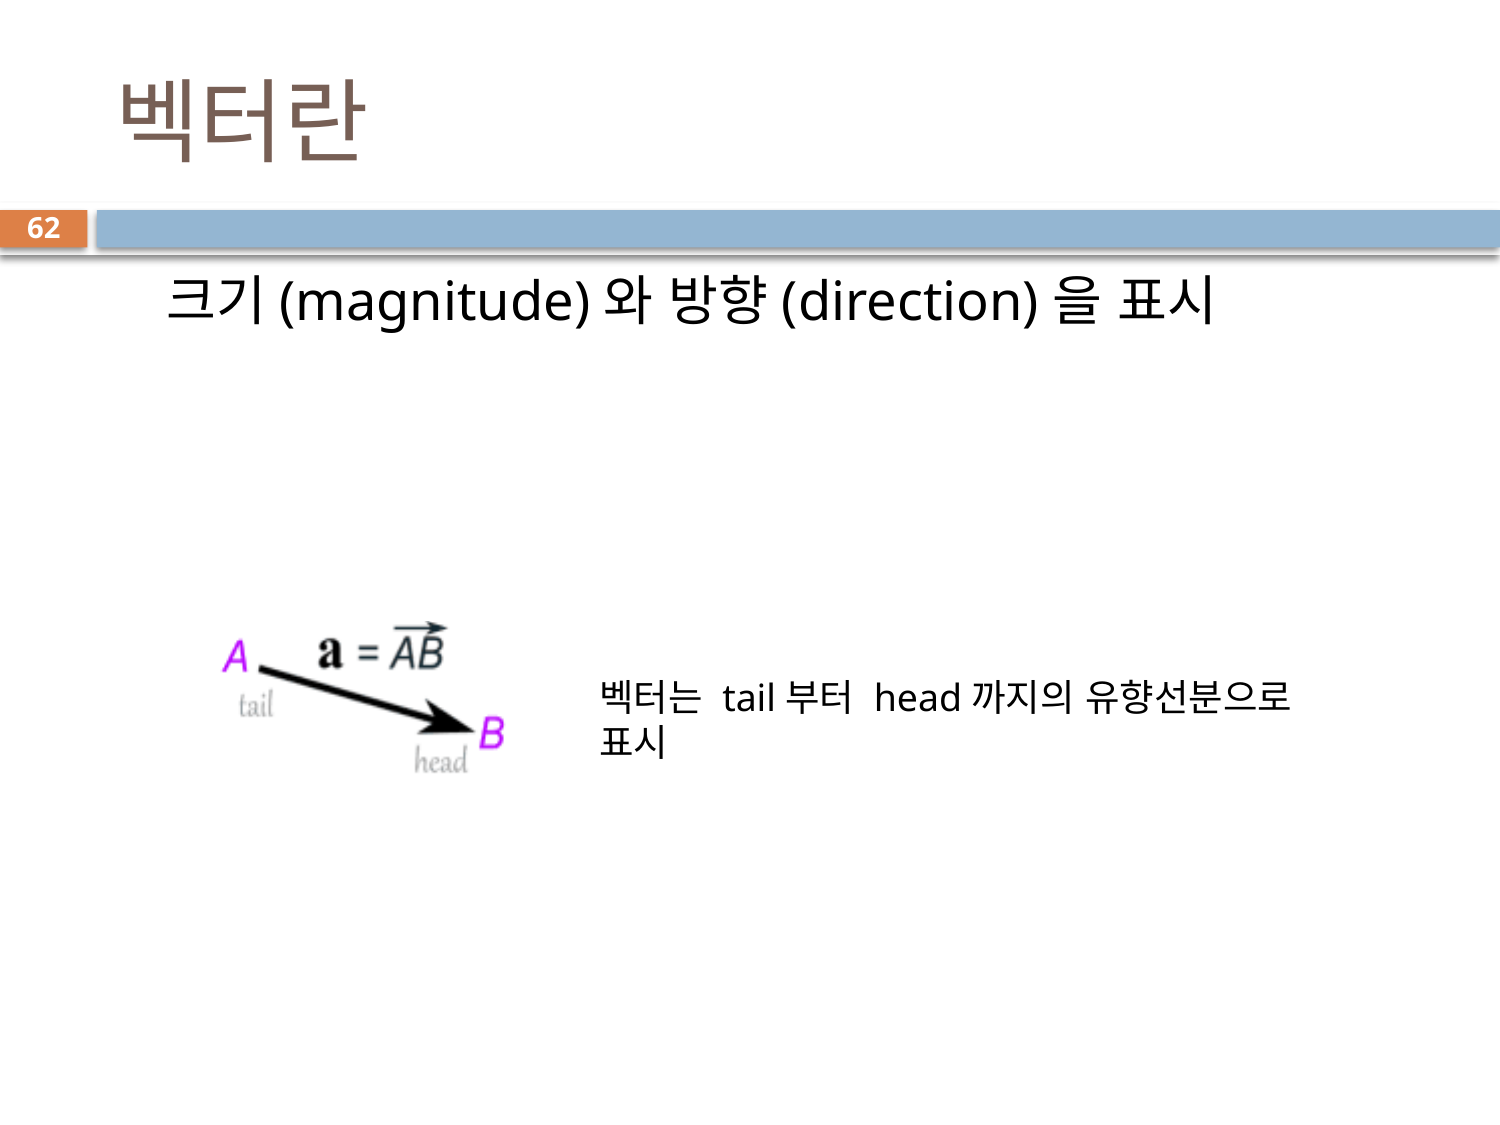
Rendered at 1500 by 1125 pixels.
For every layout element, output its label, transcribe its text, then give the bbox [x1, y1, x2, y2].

text_box 벡터는 tail부터 head까지의 유향선분으로 표시 [584, 621, 1335, 772]
slide_number 62 [0, 208, 88, 249]
list 크기(magnitude)와 방향(direction)을 표시 [76, 259, 1427, 409]
picture [217, 621, 514, 781]
title 벡터란 [100, 37, 1438, 200]
